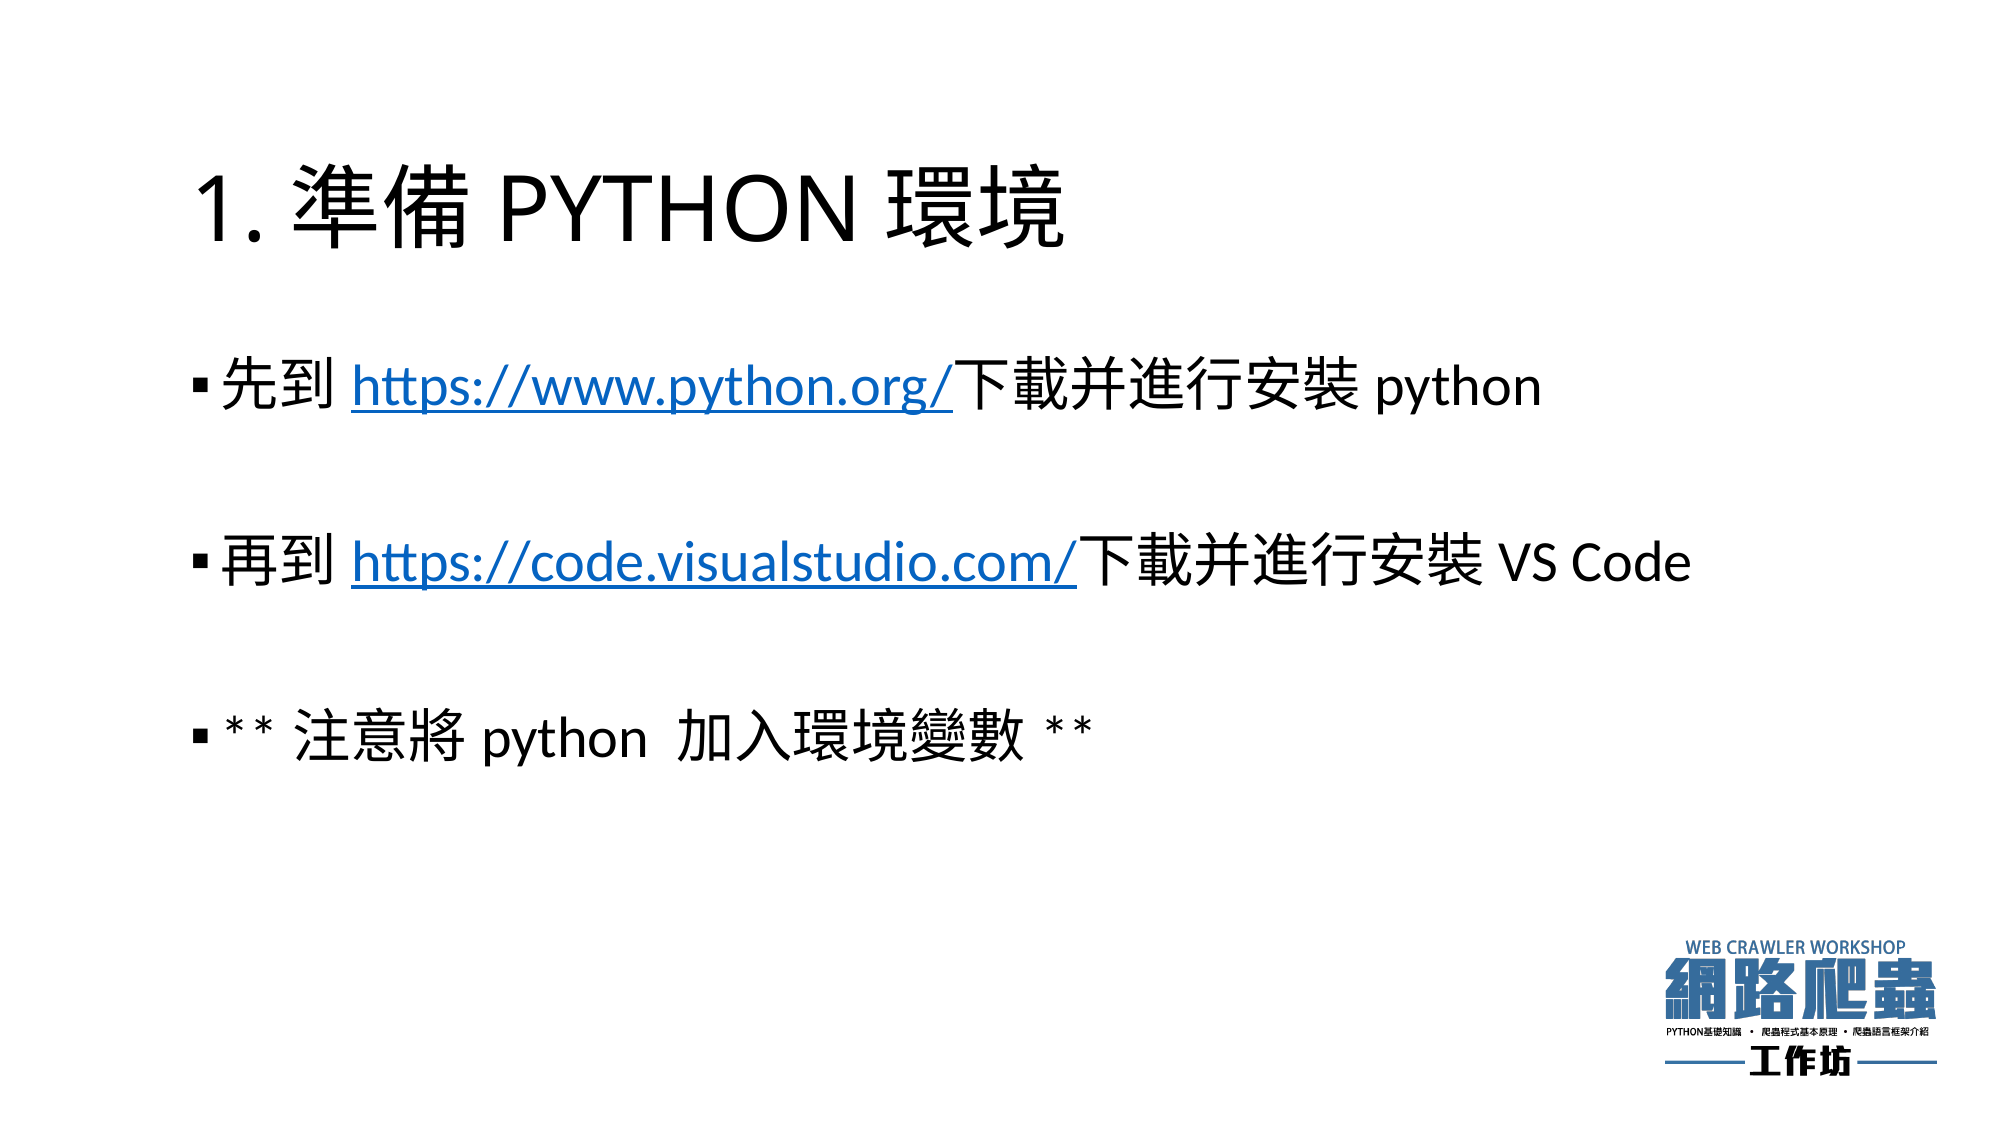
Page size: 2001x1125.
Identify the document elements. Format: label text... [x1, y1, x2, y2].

title 1.準備PYTHON環境 [175, 79, 1826, 344]
list 先到https://www.python.org/下載并進行安裝python 再到https://code.visualstudio.com/下載并進行安裝VS Code **注意將python 加入環境變數** [175, 348, 1826, 1013]
picture [1665, 940, 1937, 1076]
